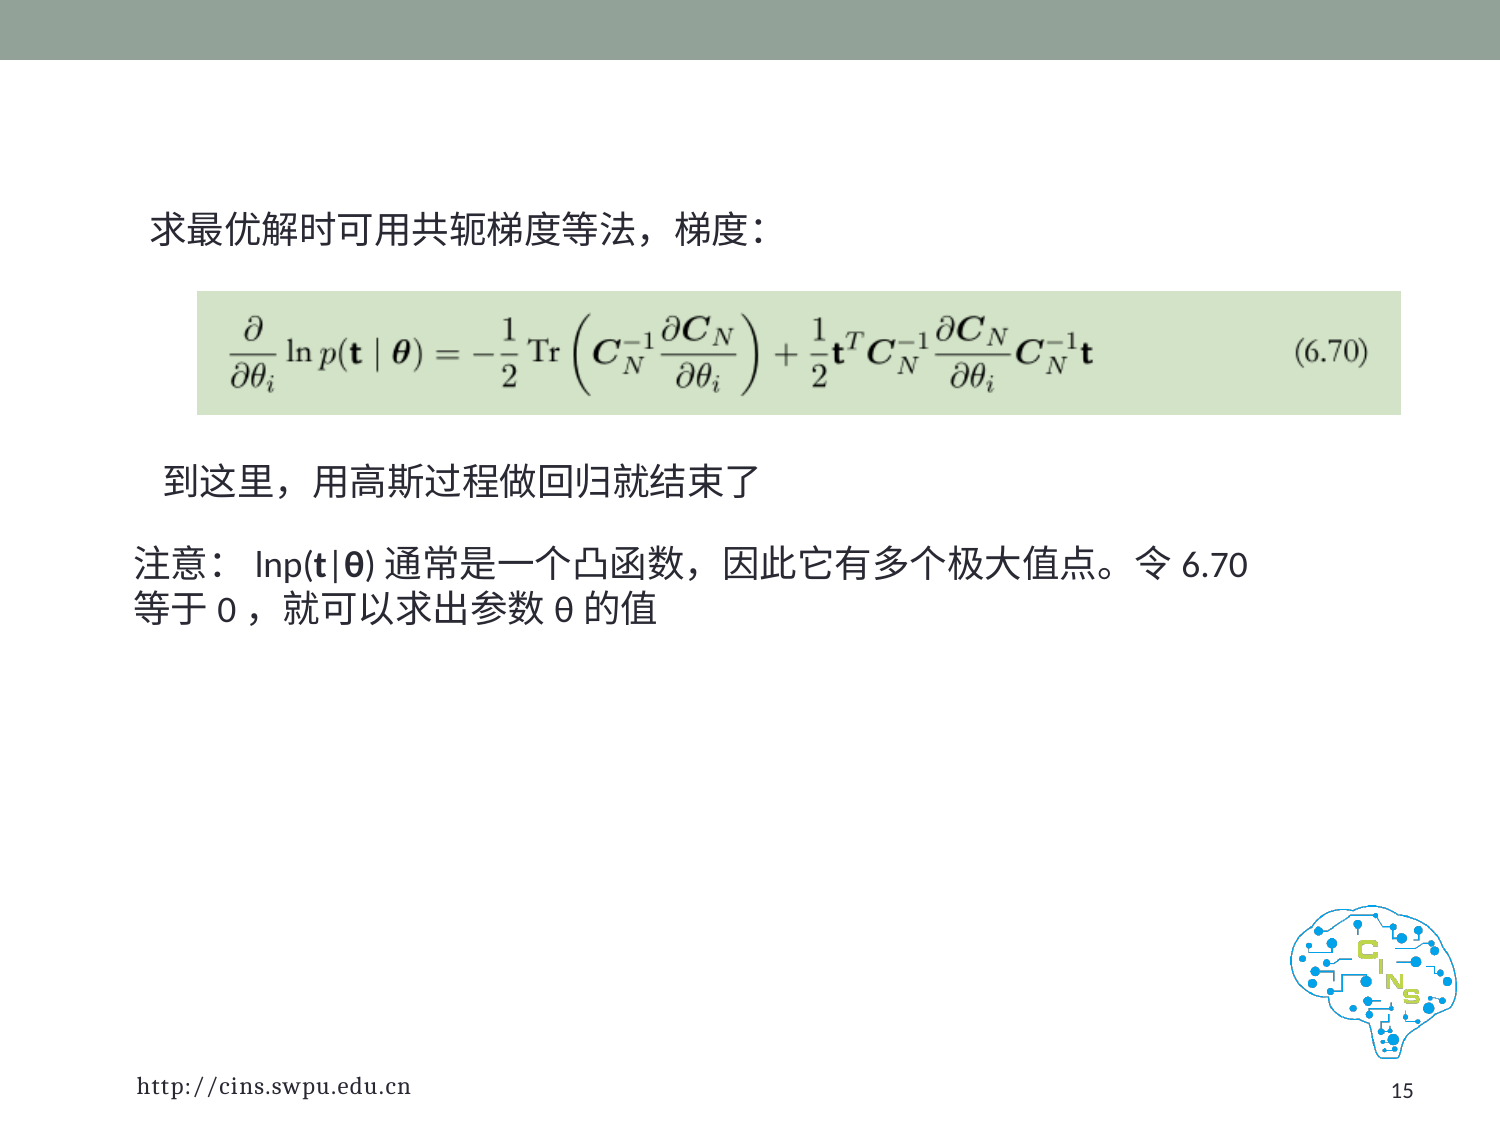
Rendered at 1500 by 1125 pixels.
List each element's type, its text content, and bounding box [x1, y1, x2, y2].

text_box 到这里，用高斯过程做回归就结束了 [147, 450, 1272, 510]
text_box 求最优解时可用共轭梯度等法，梯度： [134, 198, 951, 259]
text_box 注意：lnp(t|θ)通常是一个凸函数，因此它有多个极大值点。令6.70等于0，就可以求出参数θ的值 [118, 532, 1267, 637]
picture [1381, 905, 1457, 974]
picture [197, 290, 1401, 415]
text_box [1266, 1058, 1430, 1119]
picture [1290, 908, 1457, 1060]
text_box http://cins.swpu.edu.cn [74, 1058, 427, 1111]
picture [1290, 905, 1364, 952]
